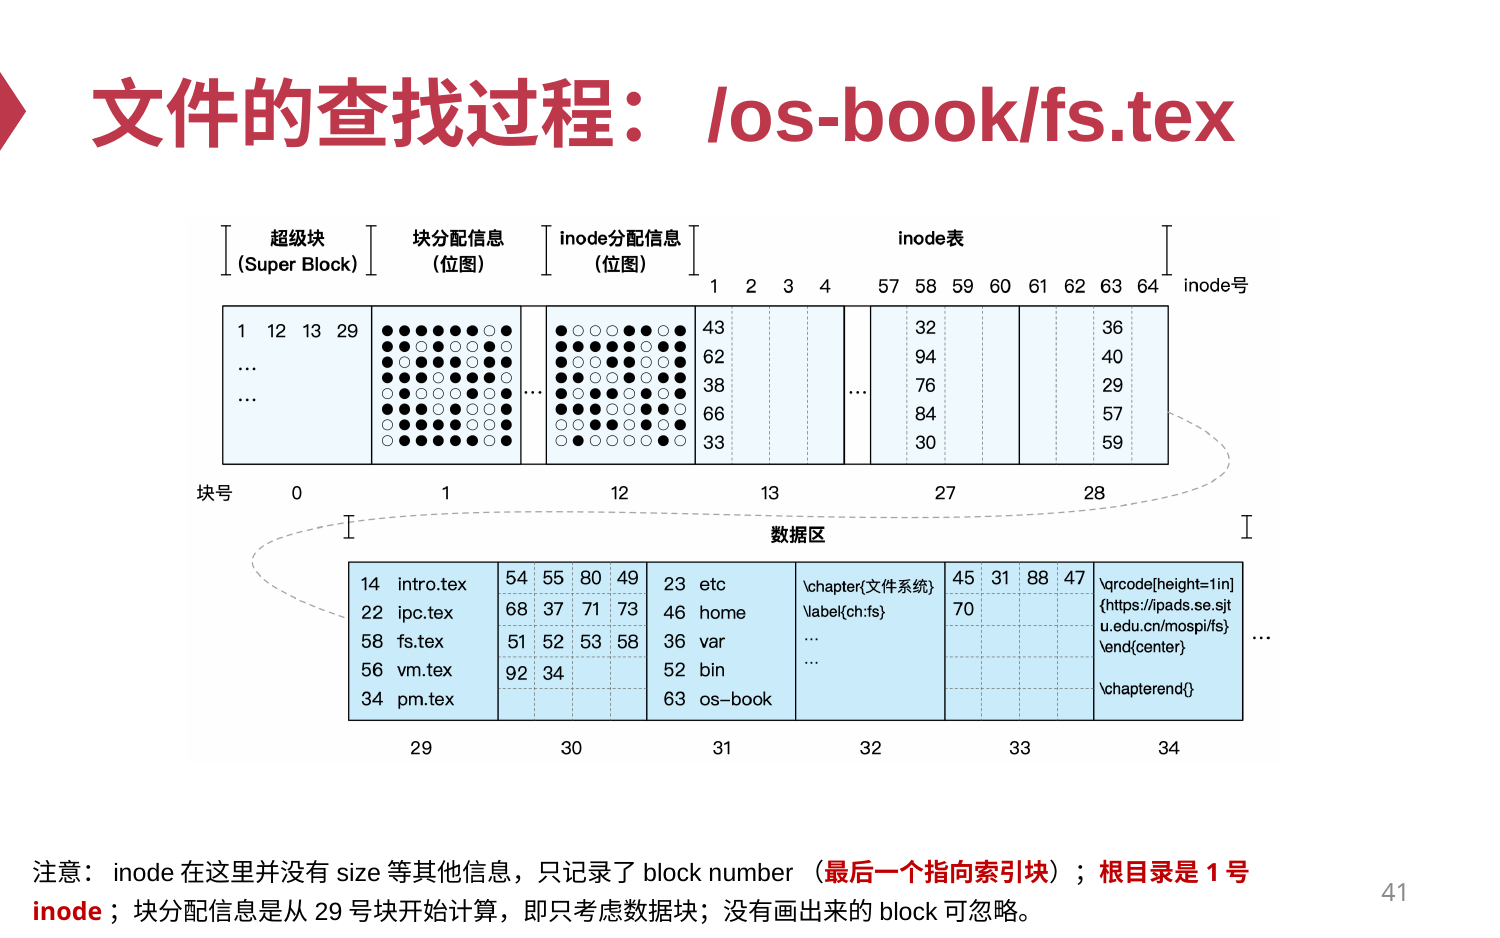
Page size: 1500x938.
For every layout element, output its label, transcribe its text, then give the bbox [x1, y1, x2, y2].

text_box 注意：inode在这里并没有size等其他信息，只记录了block number（最后一个指向索引块）；根目录是1号inode；块分配信息是从29号块开始计算，即只考虑数据块；没有画出来的block可忽略。 [17, 840, 1270, 934]
picture [186, 196, 1314, 764]
title 文件的查找过程：/os-book/fs.tex [75, 37, 1425, 186]
slide_number 41 [1270, 868, 1425, 919]
